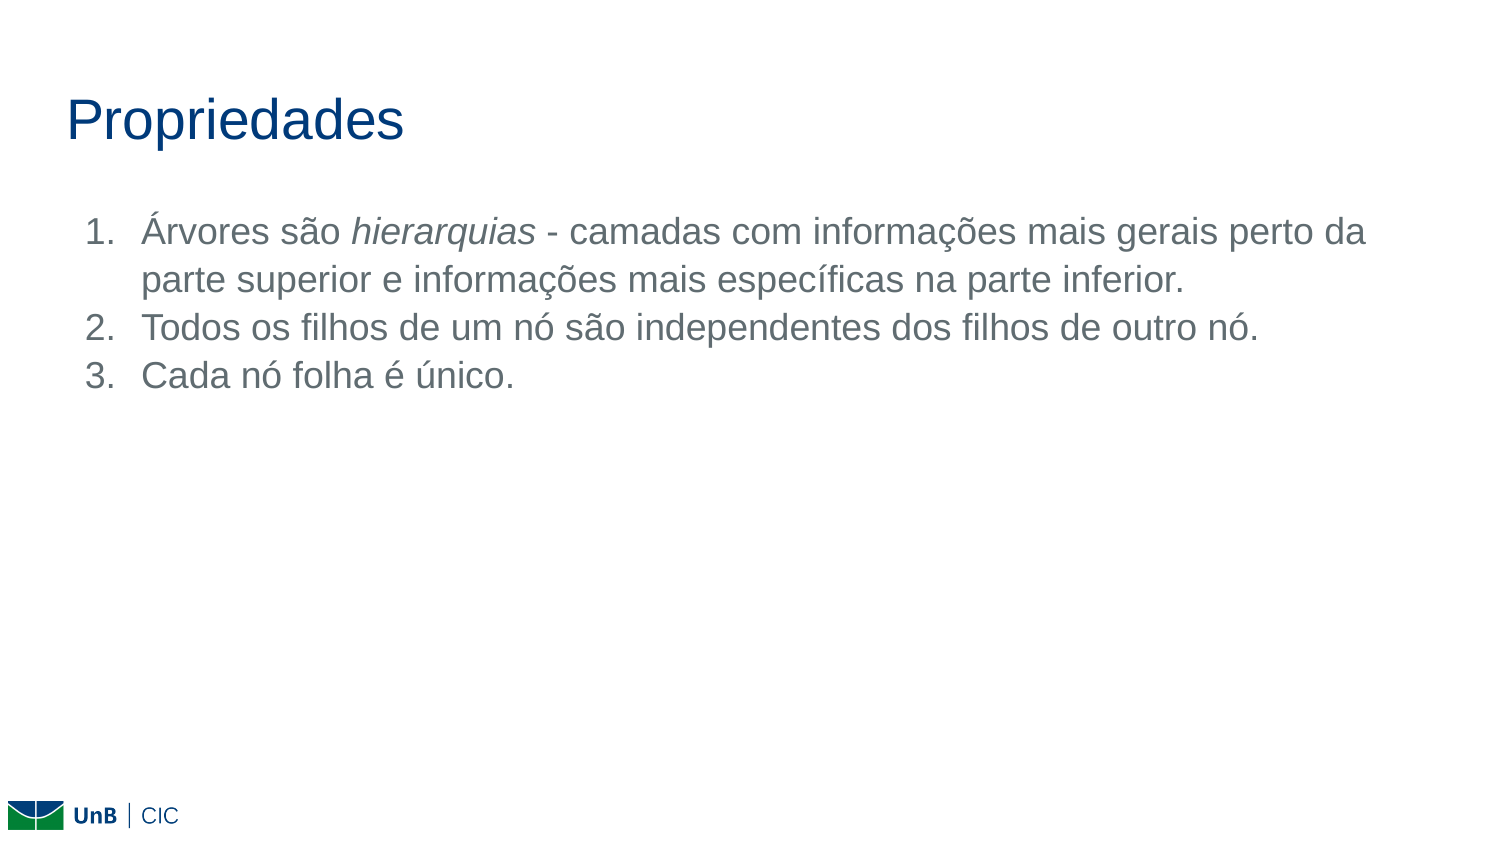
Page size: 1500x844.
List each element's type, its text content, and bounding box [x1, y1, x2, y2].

title Propriedades [51, 72, 1449, 167]
list Árvores são hierarquias - camadas com informações mais gerais perto da parte superior e informações mais específicas na parte inferior. Todos os filhos de um nó são independentes dos filhos de outro nó. Cada nó folha é único. [51, 189, 1449, 789]
picture [8, 801, 184, 830]
